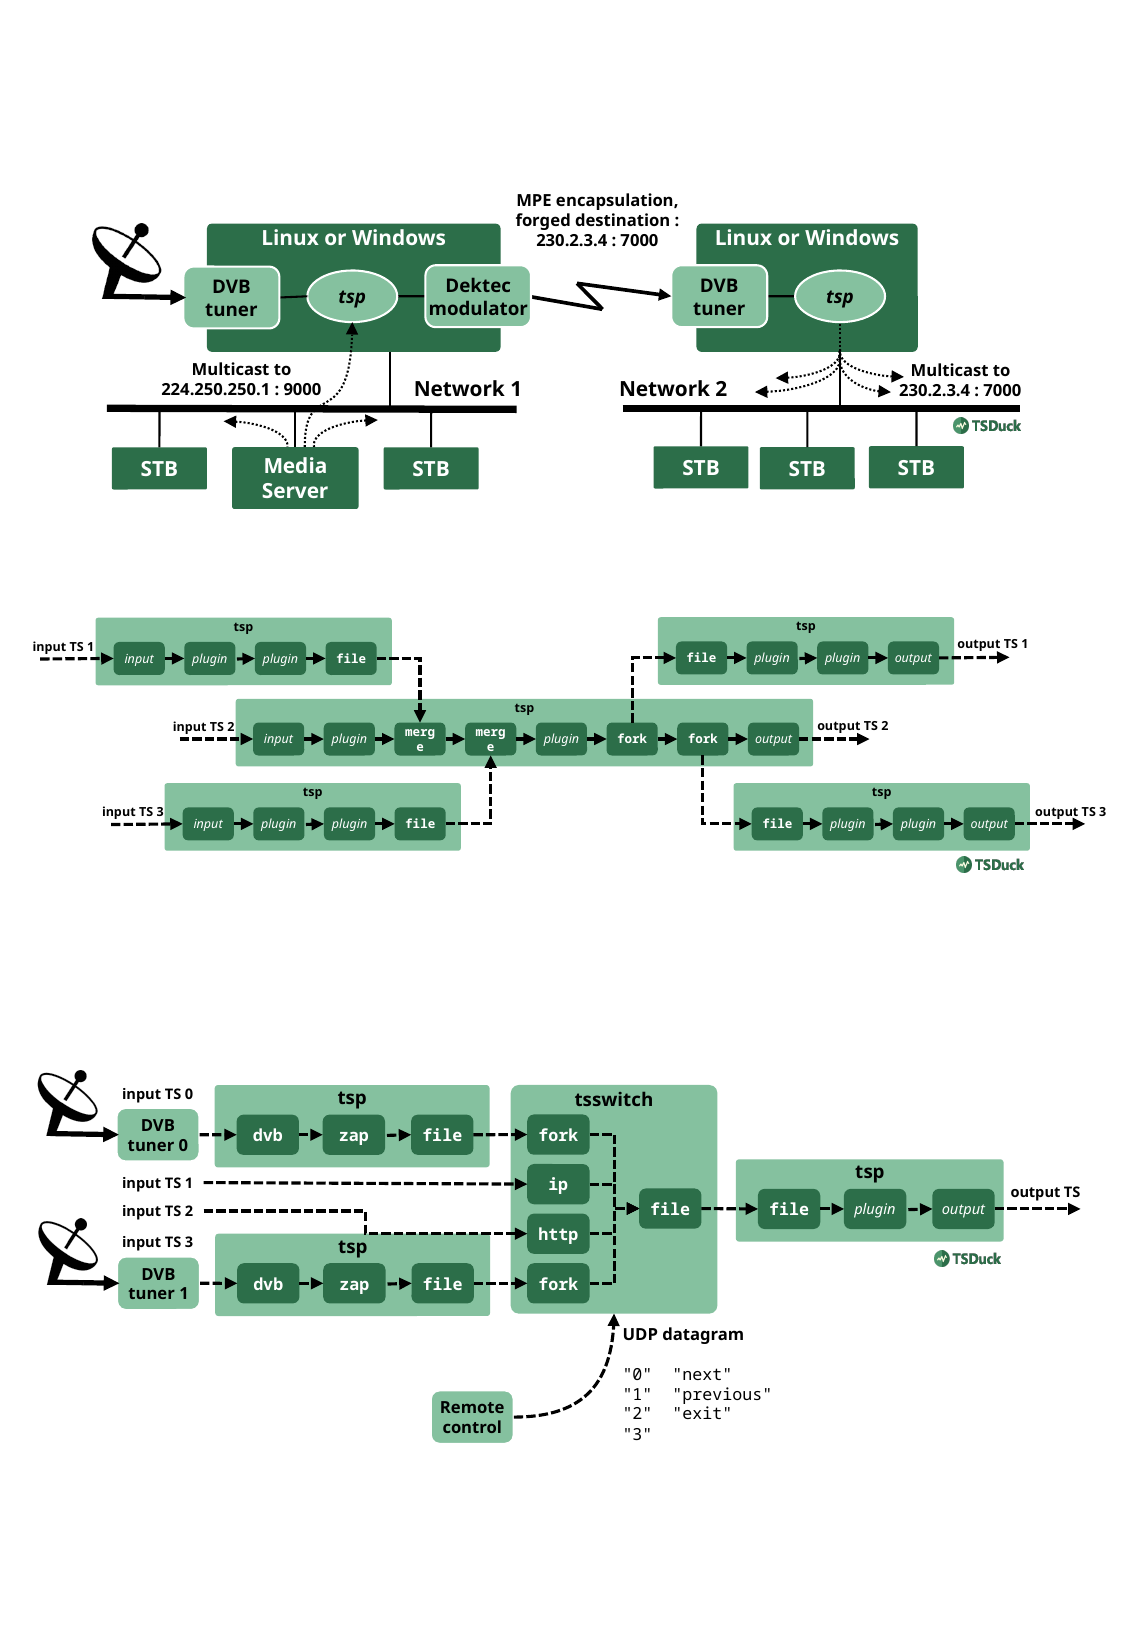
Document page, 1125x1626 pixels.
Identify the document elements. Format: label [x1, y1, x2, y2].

text_box [88, 189, 1032, 510]
text_box [34, 1070, 1084, 1445]
text_box [32, 617, 1111, 873]
